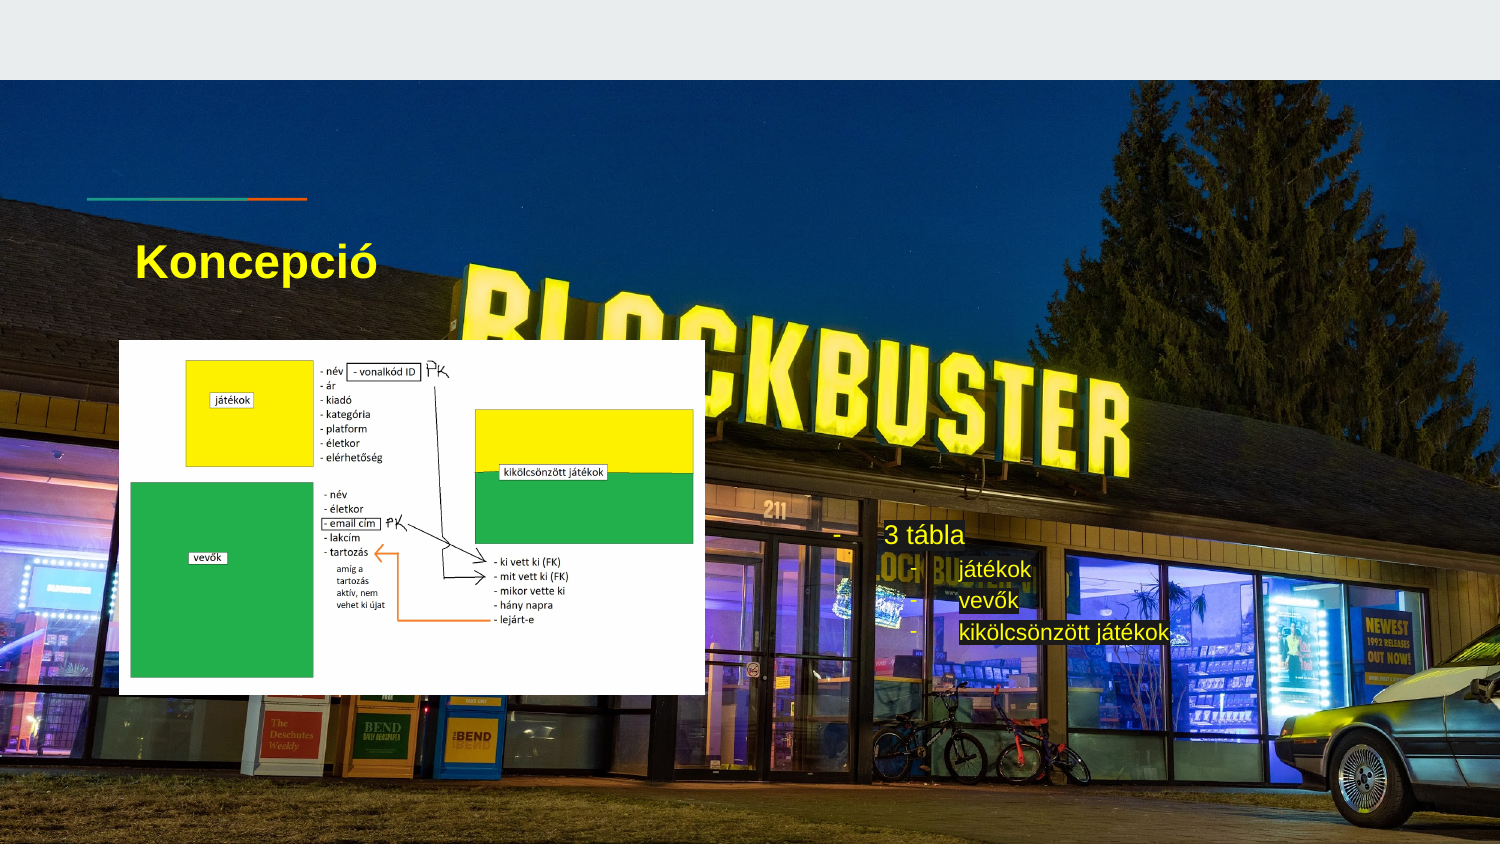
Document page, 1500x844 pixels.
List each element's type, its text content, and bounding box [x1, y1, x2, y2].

title Koncepció [119, 216, 1381, 305]
list 3 tábla játékok vevők kikölcsönzött játékok [793, 497, 1425, 844]
picture [0, 80, 1500, 844]
